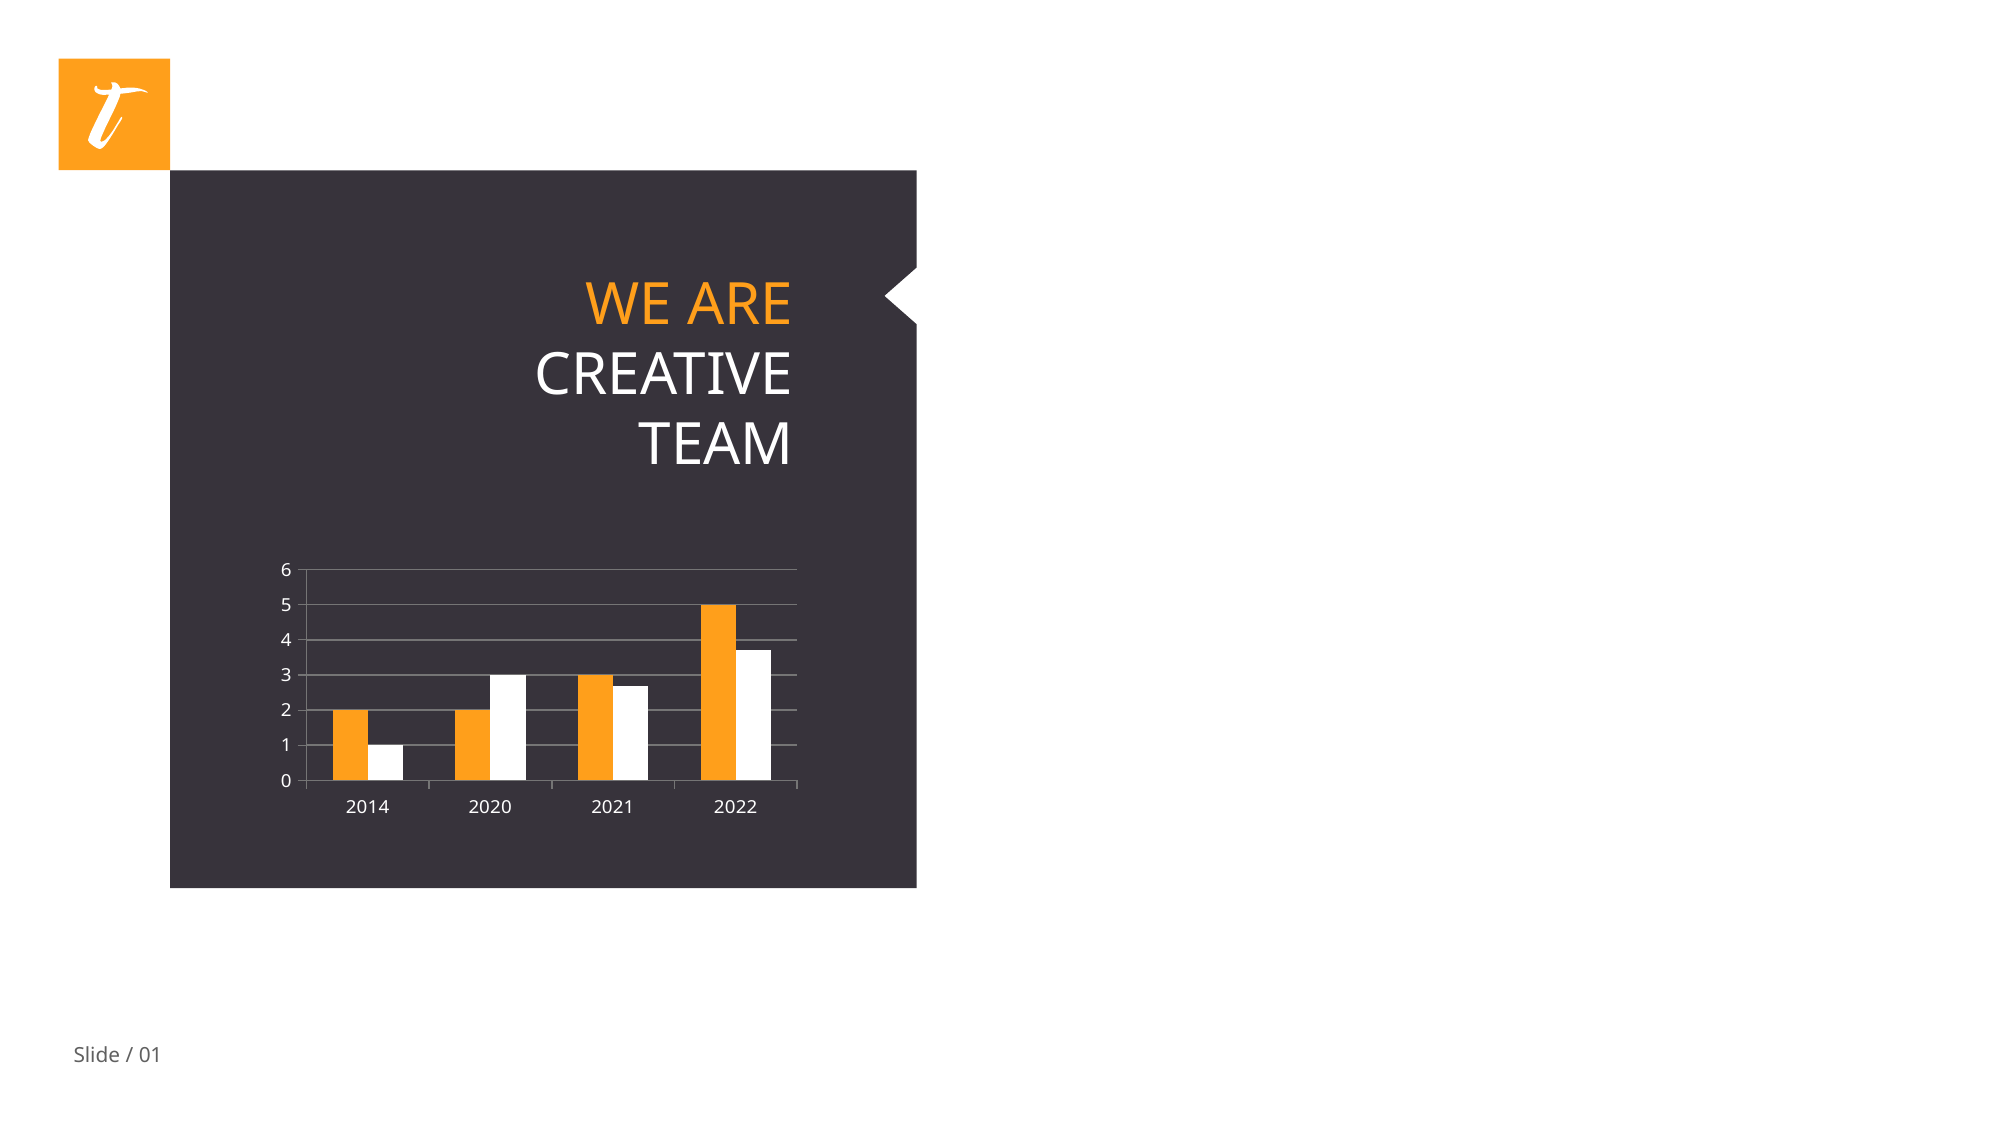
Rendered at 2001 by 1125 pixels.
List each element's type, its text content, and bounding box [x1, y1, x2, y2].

chart [280, 553, 807, 820]
picture [756, 90, 1920, 1035]
text_box [58, 58, 171, 171]
text_box [169, 169, 756, 890]
text_box Slide / 01 [58, 1033, 178, 1074]
text_box WE ARE CREATIVE TEAM [520, 258, 756, 484]
text_box [88, 82, 148, 149]
